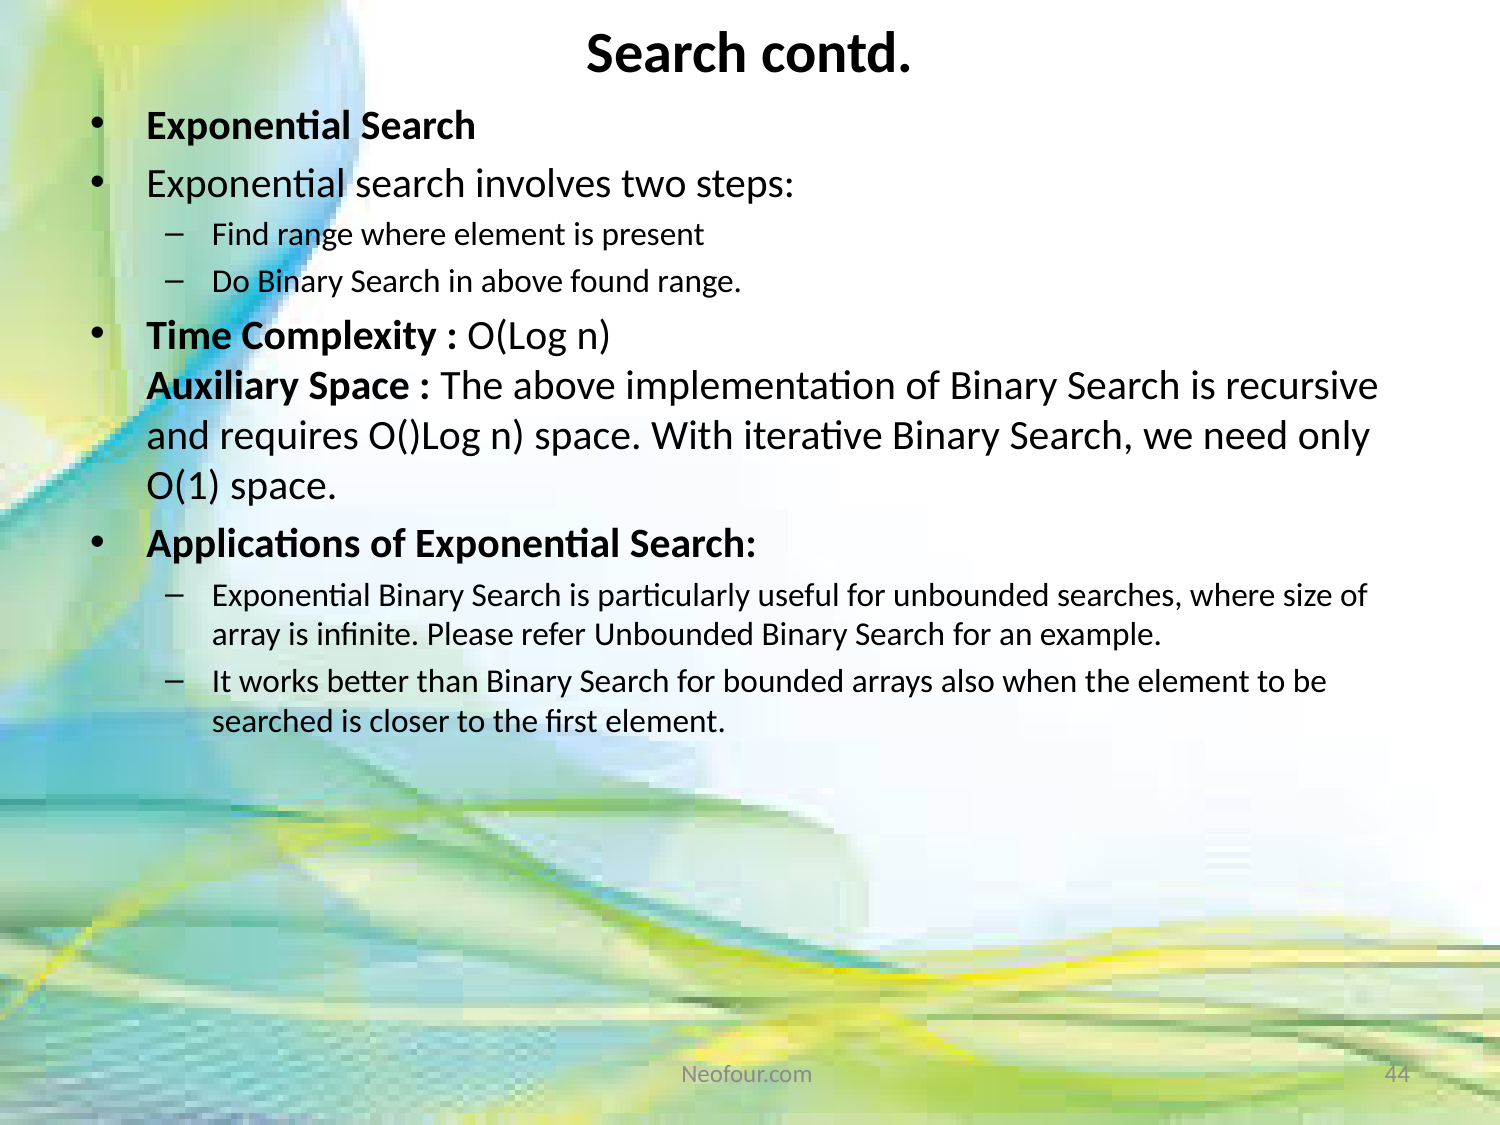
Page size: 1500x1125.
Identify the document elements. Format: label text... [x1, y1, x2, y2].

list Exponential Search Exponential search involves two steps: Find range where element is present Do Binary Search in above found range. Time Complexity : O(Log n) Auxiliary Space : The above implementation of Binary Search is recursive and requires O()Log n) space. With iterative Binary Search, we need only O(1) space. Applications of Exponential Search: Exponential Binary Search is particularly useful for unbounded searches, where size of array is infinite. Please refer Unbounded Binary Search for an example. It works better than Binary Search for bounded arrays also when the element to be searched is closer to the first element. [75, 90, 1425, 1005]
slide_number 44 [1074, 1042, 1425, 1103]
picture [0, 0, 1500, 1125]
footer Neofour.com [512, 1042, 988, 1103]
title Search contd. [75, 19, 1425, 79]
